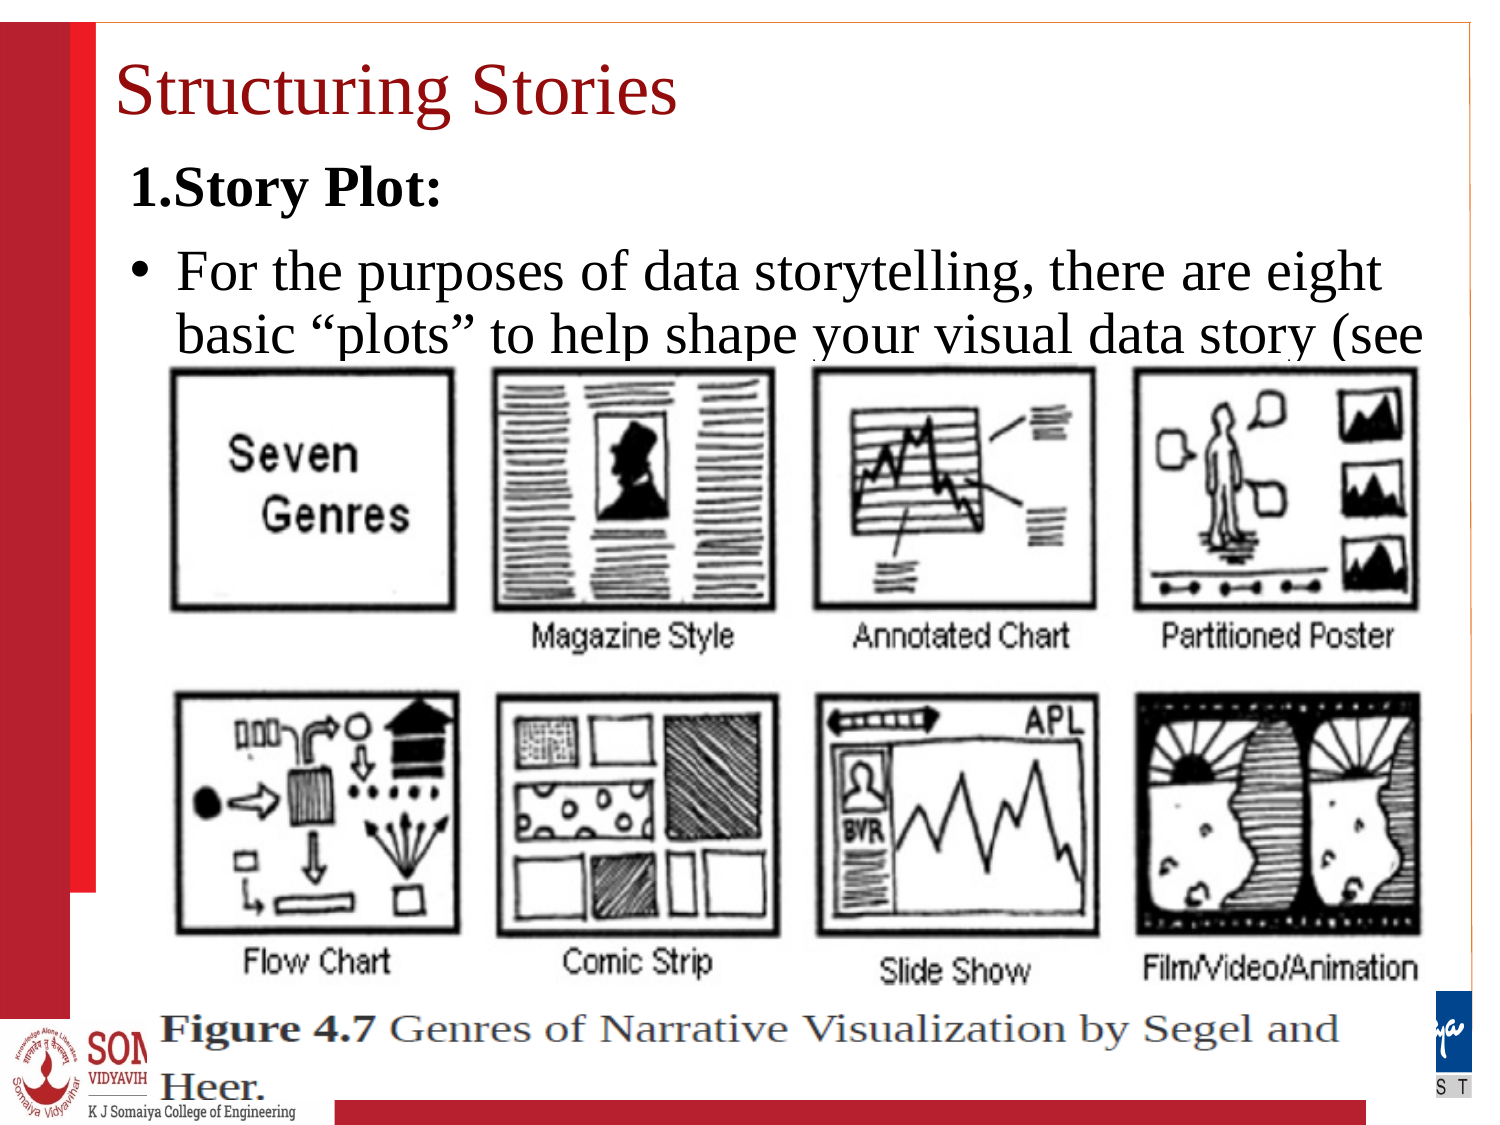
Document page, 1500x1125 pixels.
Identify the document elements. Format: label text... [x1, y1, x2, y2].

list 1.Story Plot: For the purposes of data storytelling, there are eight basic “plots” to help shape your visual data story (see Figure 4.7). [114, 149, 1465, 1024]
picture [0, 22, 1472, 1125]
title Structuring Stories [100, 42, 1459, 181]
